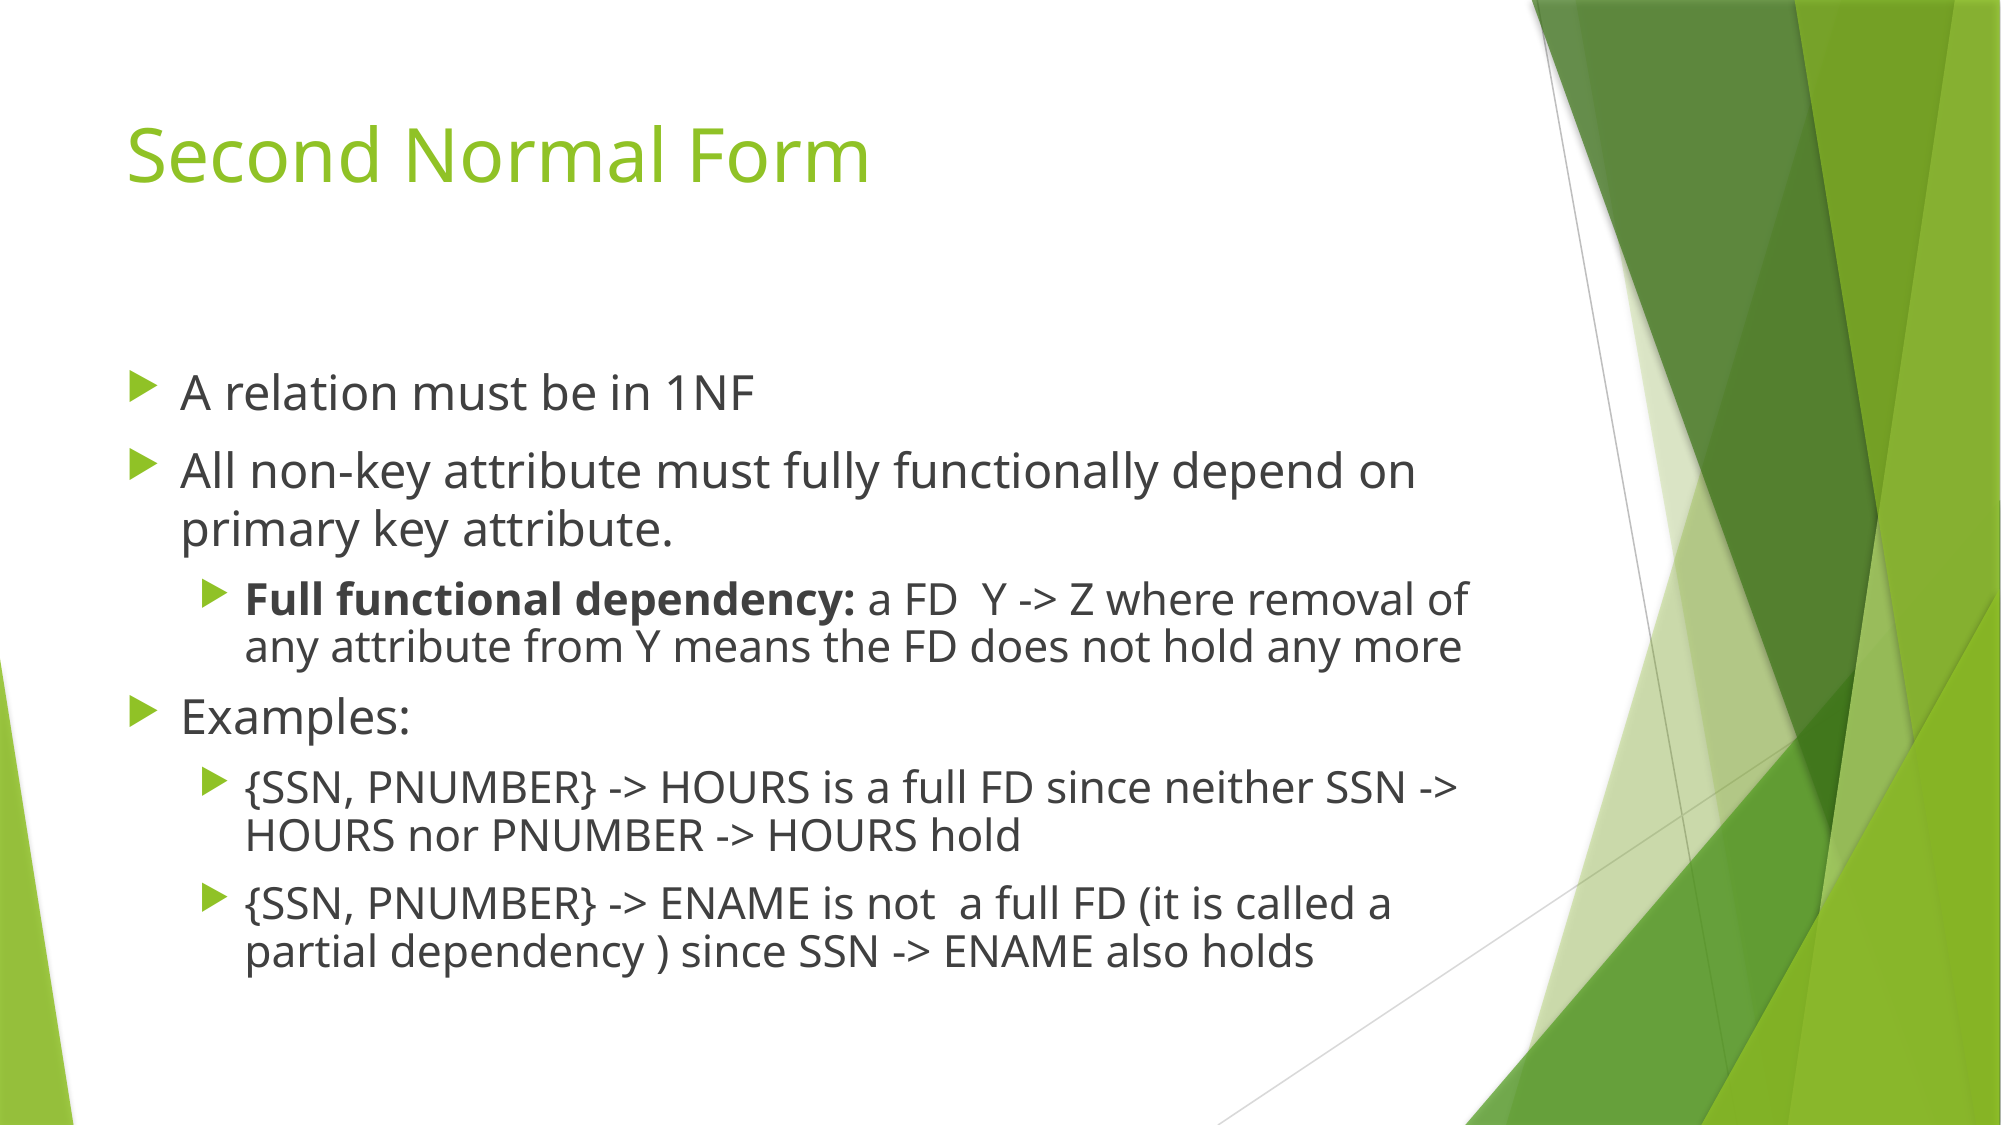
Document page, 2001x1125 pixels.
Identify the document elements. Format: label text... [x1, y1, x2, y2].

title Second Normal Form [111, 99, 1522, 317]
list A relation must be in 1NF All non-key attribute must fully functionally depend on primary key attribute. Full functional dependency: a FD Y -> Z where removal of any attribute from Y means the FD does not hold any more Examples: {SSN, PNUMBER} -> HOURS is a full FD since neither SSN -> HOURS nor PNUMBER -> HOURS hold {SSN, PNUMBER} -> ENAME is not a full FD (it is called a partial dependency ) since SSN -> ENAME also holds [111, 354, 1522, 992]
